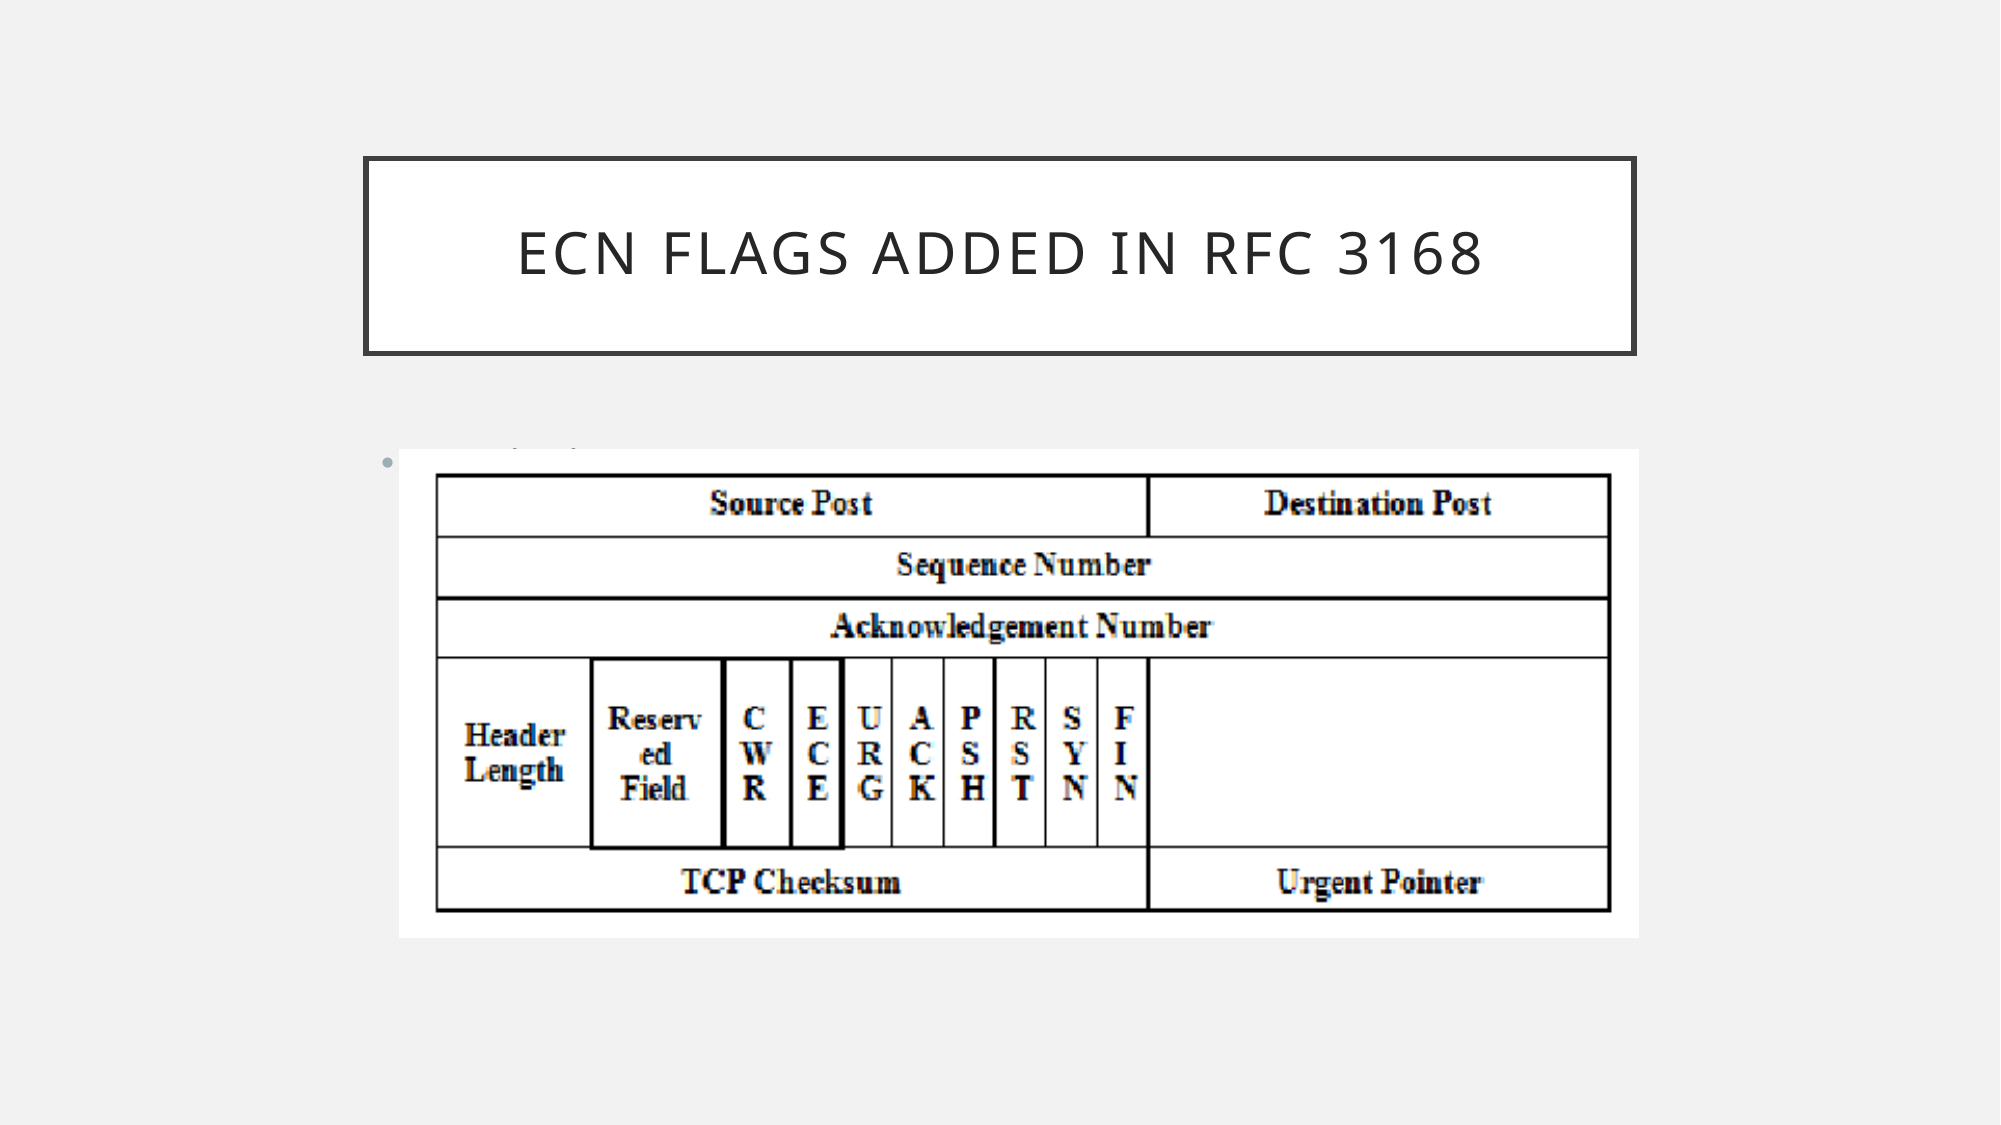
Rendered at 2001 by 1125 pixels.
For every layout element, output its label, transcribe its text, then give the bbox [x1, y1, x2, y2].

picture [399, 449, 1639, 938]
list Standard in 2001 [366, 432, 1634, 942]
title ECN Flags added in RFC 3168 [363, 156, 1637, 356]
